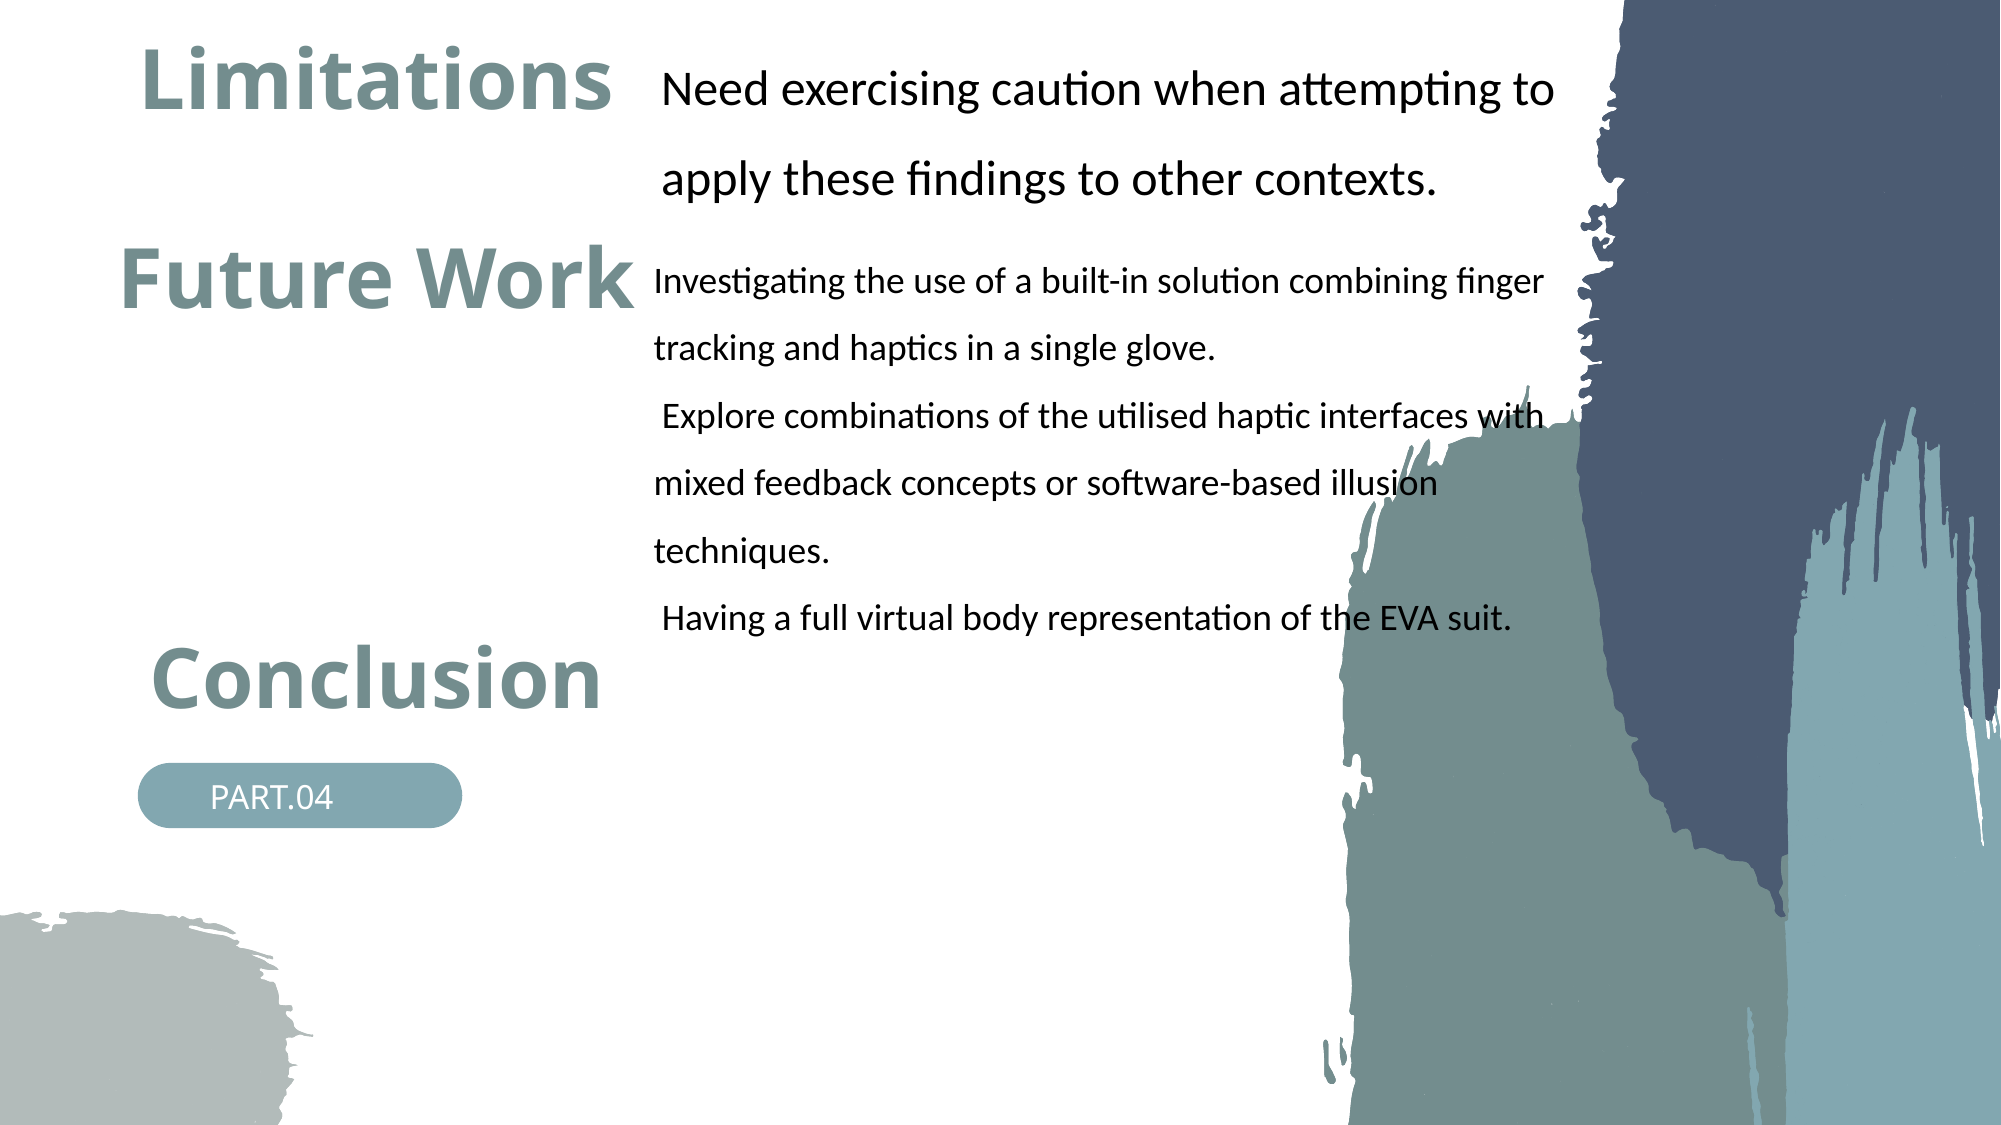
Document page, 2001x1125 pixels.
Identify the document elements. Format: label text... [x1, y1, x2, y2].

picture [845, 819, 2000, 1125]
text_box [136, 761, 464, 830]
text_box PART.04 [194, 768, 409, 824]
text_box Limitations Future Work Conclusion [0, 18, 921, 733]
picture [868, 0, 2000, 213]
picture [0, 869, 315, 1125]
text_box Investigating the use of a built-in solution combining finger tracking and haptics in a single glove. Explore combinations of the utilised haptic interfaces with mixed feedback concepts or software-based illusion techniques. Having a full virtual body representation of the EVA suit. [638, 225, 1609, 646]
